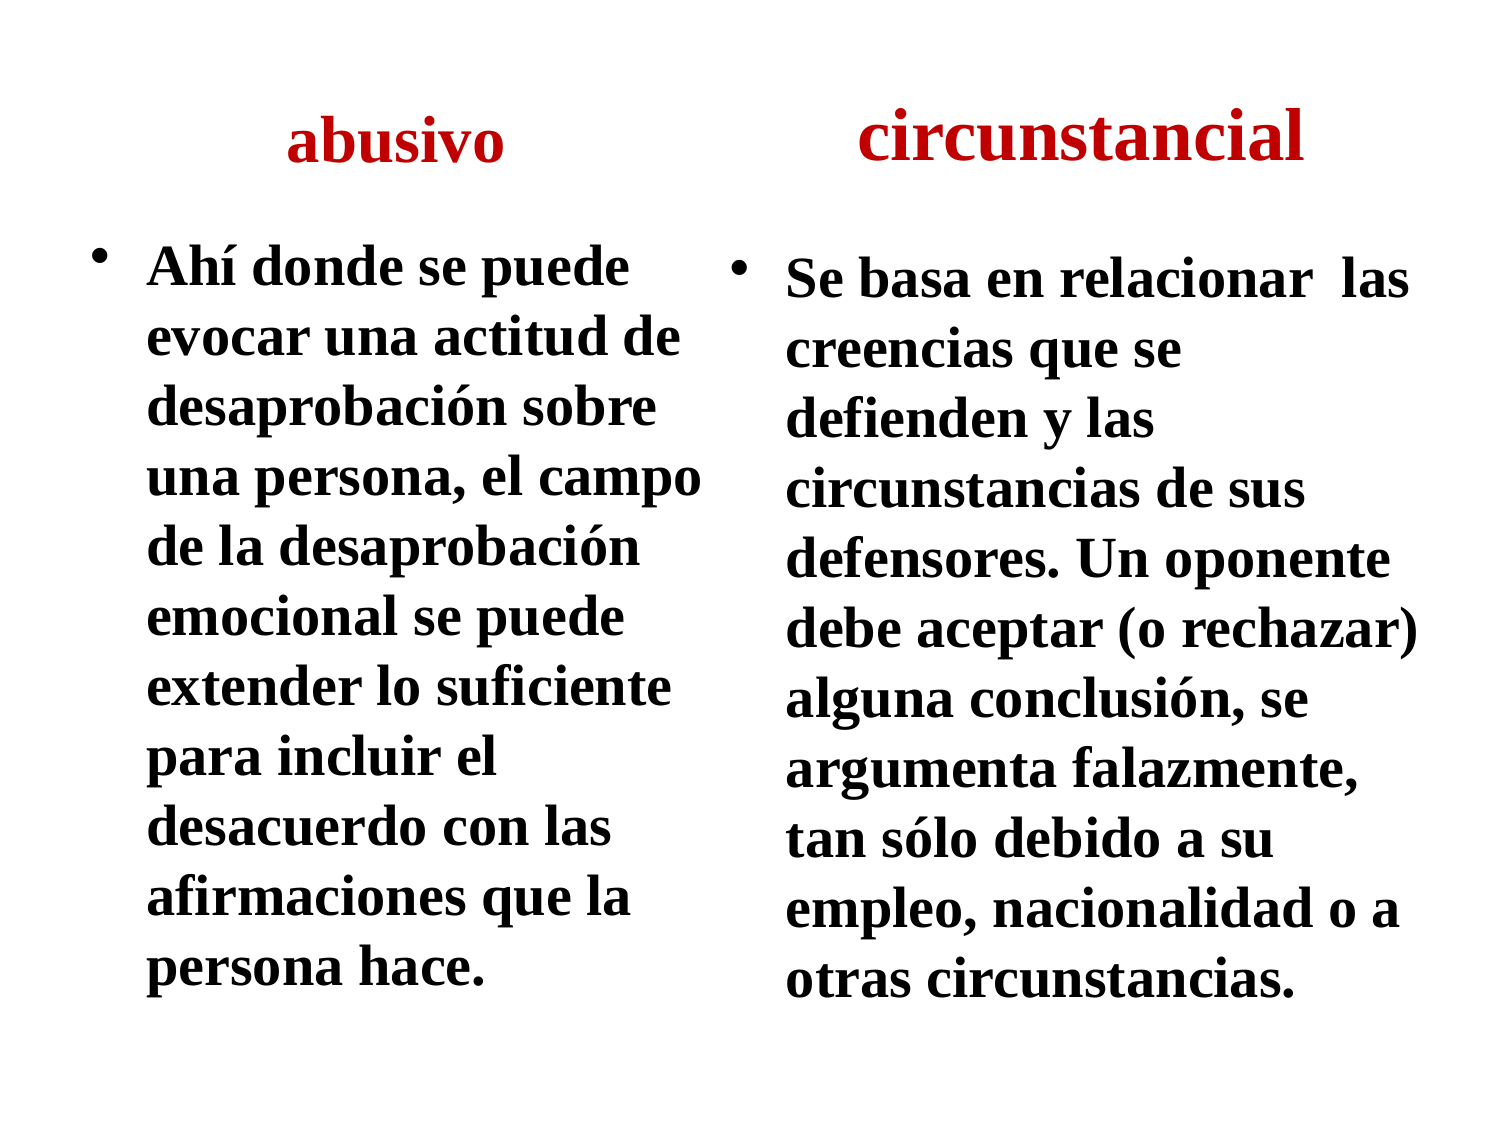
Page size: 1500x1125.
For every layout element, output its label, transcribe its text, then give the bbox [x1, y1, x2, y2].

list abusivo [64, 77, 728, 184]
list circunstancial [749, 77, 1414, 184]
list Se basa en relacionar las creencias que se defienden y las circunstancias de sus defensores. Un oponente debe aceptar (o rechazar) alguna conclusión, se argumenta falazmente, tan sólo debido a su empleo, nacionalidad o a otras circunstancias. [714, 231, 1448, 1006]
list Ahí donde se puede evocar una actitud de desaprobación sobre una persona, el campo de la desaprobación emocional se puede extender lo suficiente para incluir el desacuerdo con las afirmaciones que la persona hace. [74, 219, 738, 1048]
